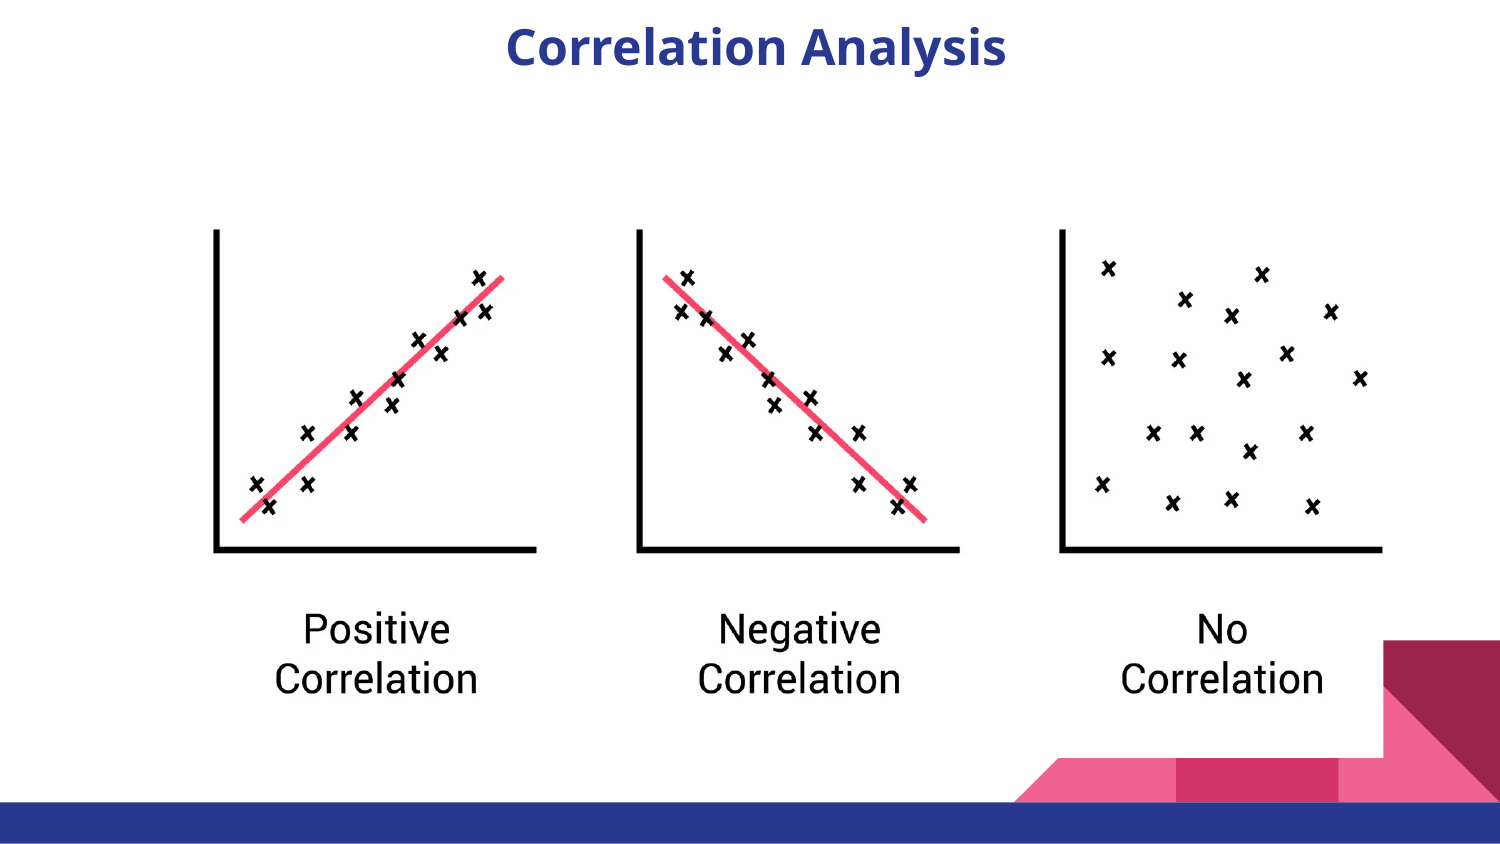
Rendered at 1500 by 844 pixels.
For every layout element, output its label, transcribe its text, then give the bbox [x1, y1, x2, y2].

picture [113, 114, 1384, 758]
title Correlation Analysis [0, 0, 1500, 87]
